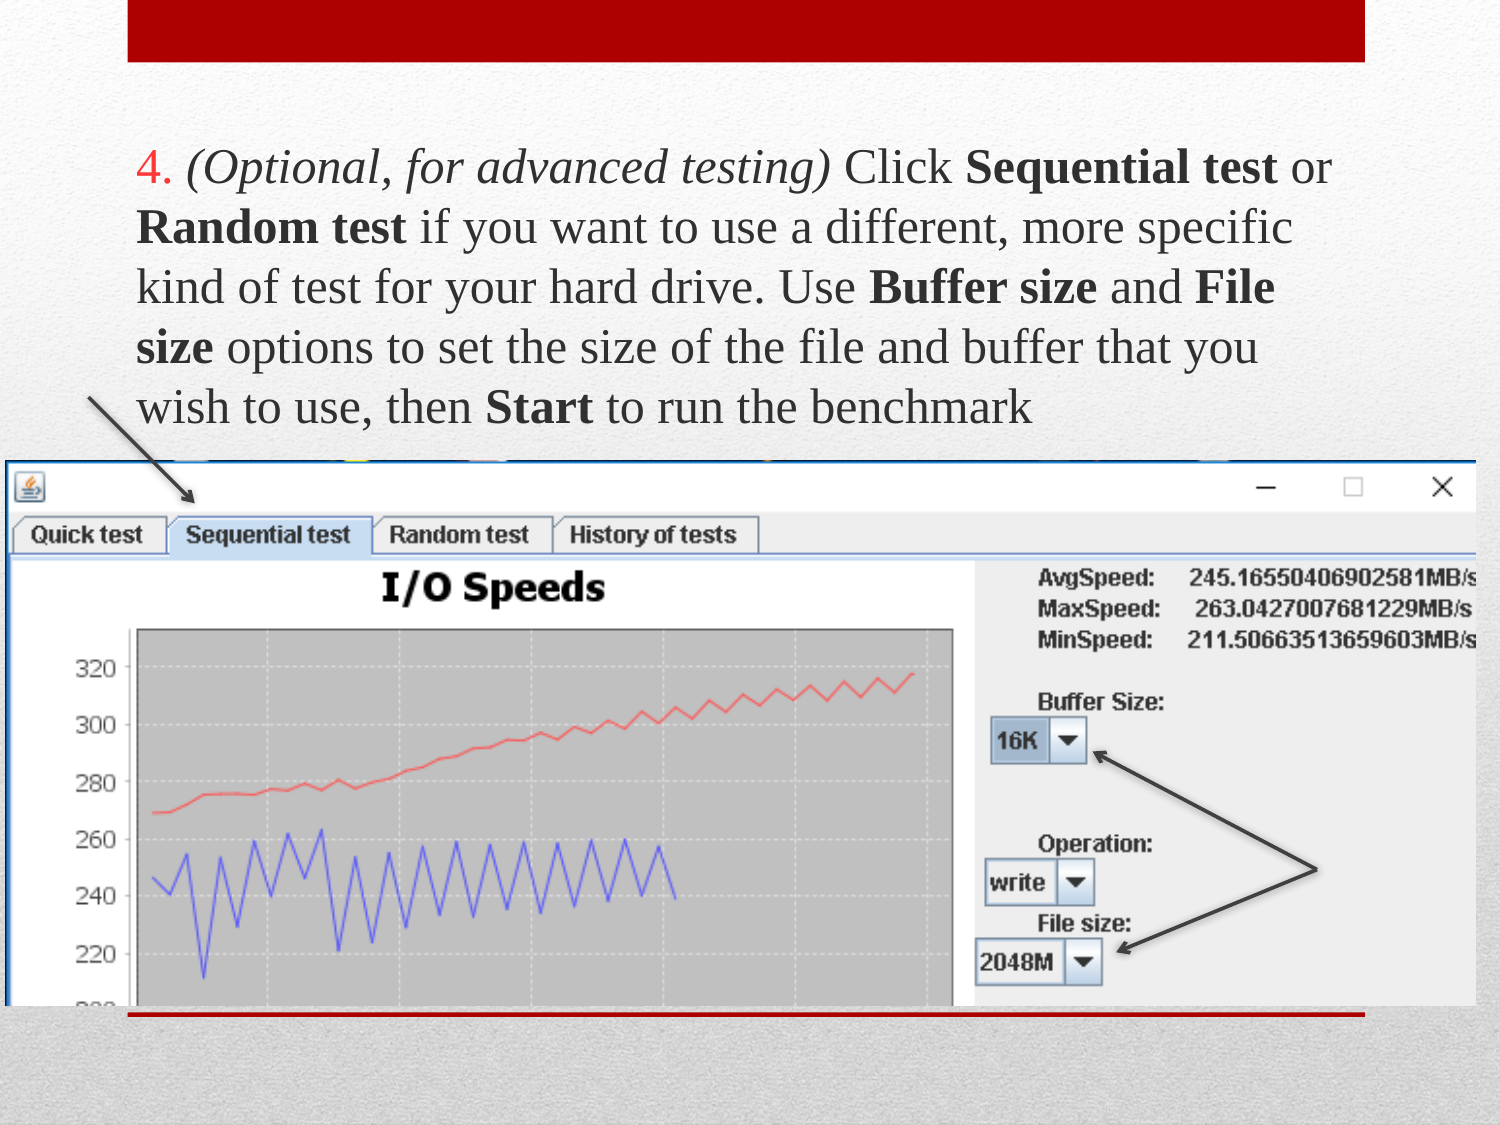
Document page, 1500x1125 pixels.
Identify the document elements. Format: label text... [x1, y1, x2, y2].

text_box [87, 396, 196, 505]
picture [4, 460, 1477, 1007]
list 4. (Optional, for advanced testing) Click Sequential test or Random test if you want to use a different, more specific kind of test for your hard drive. Use Buffer size and File size options to set the size of the file and buffer that you wish to use, then Start to run the benchmark [121, 0, 1359, 460]
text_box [1091, 750, 1318, 871]
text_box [1115, 868, 1318, 954]
